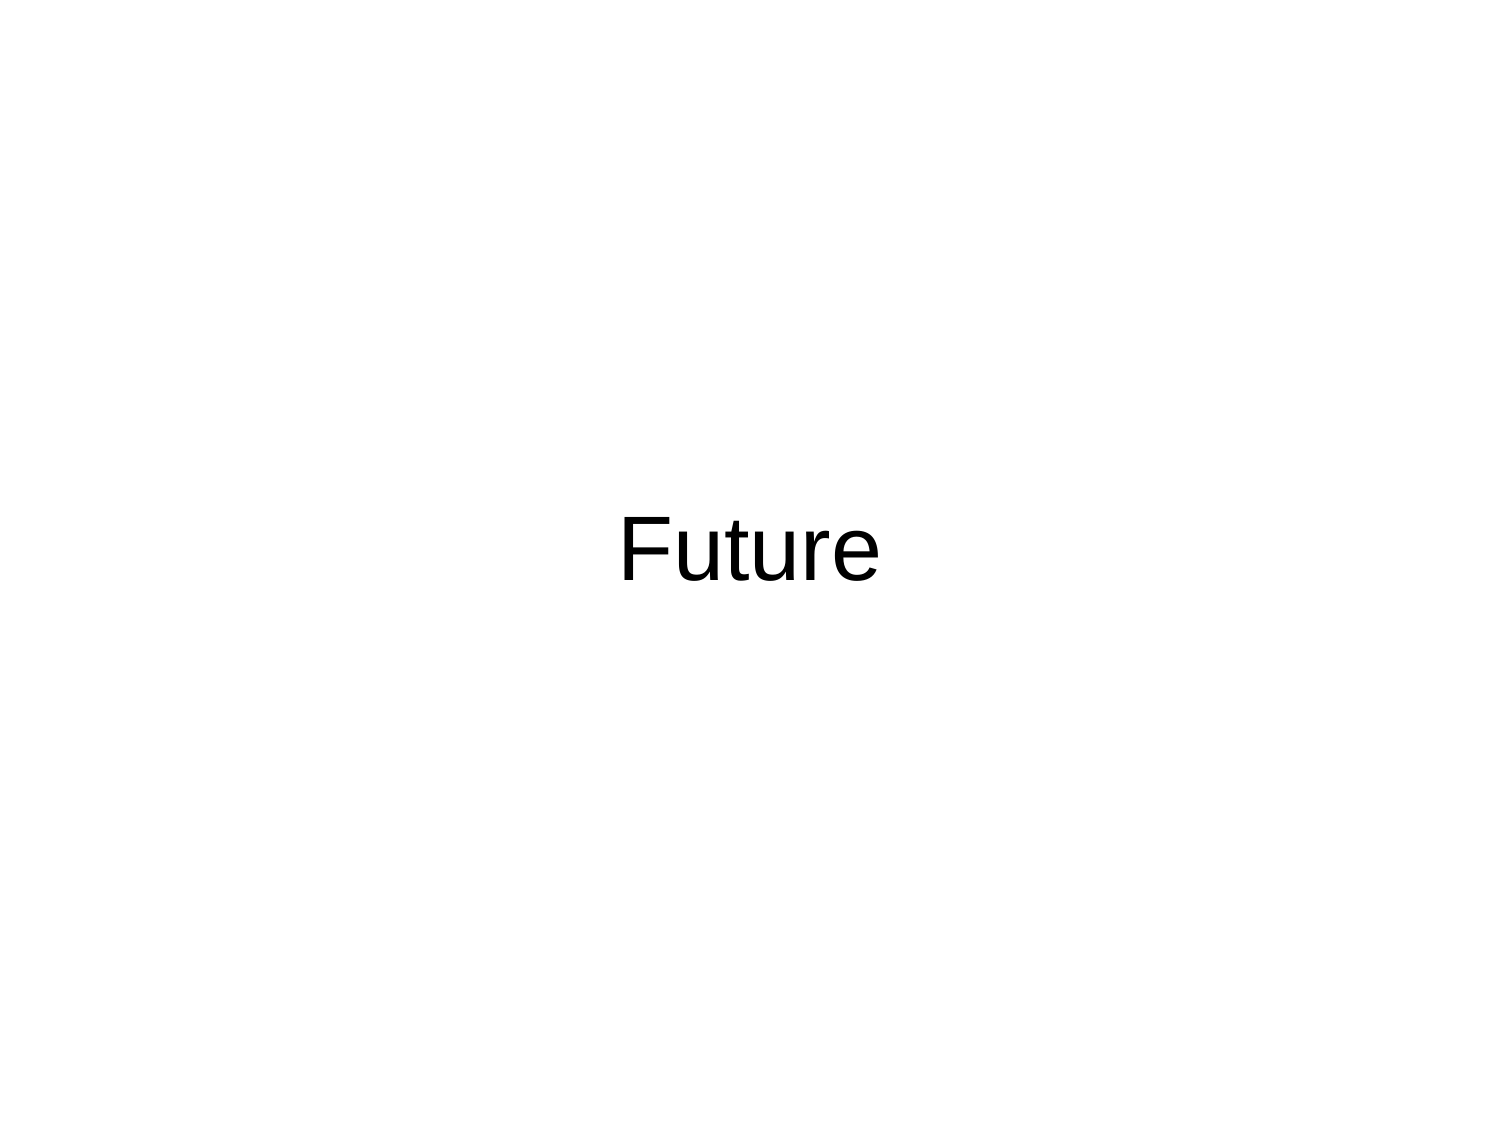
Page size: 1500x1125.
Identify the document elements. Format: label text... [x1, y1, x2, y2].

title Future [74, 449, 1426, 638]
